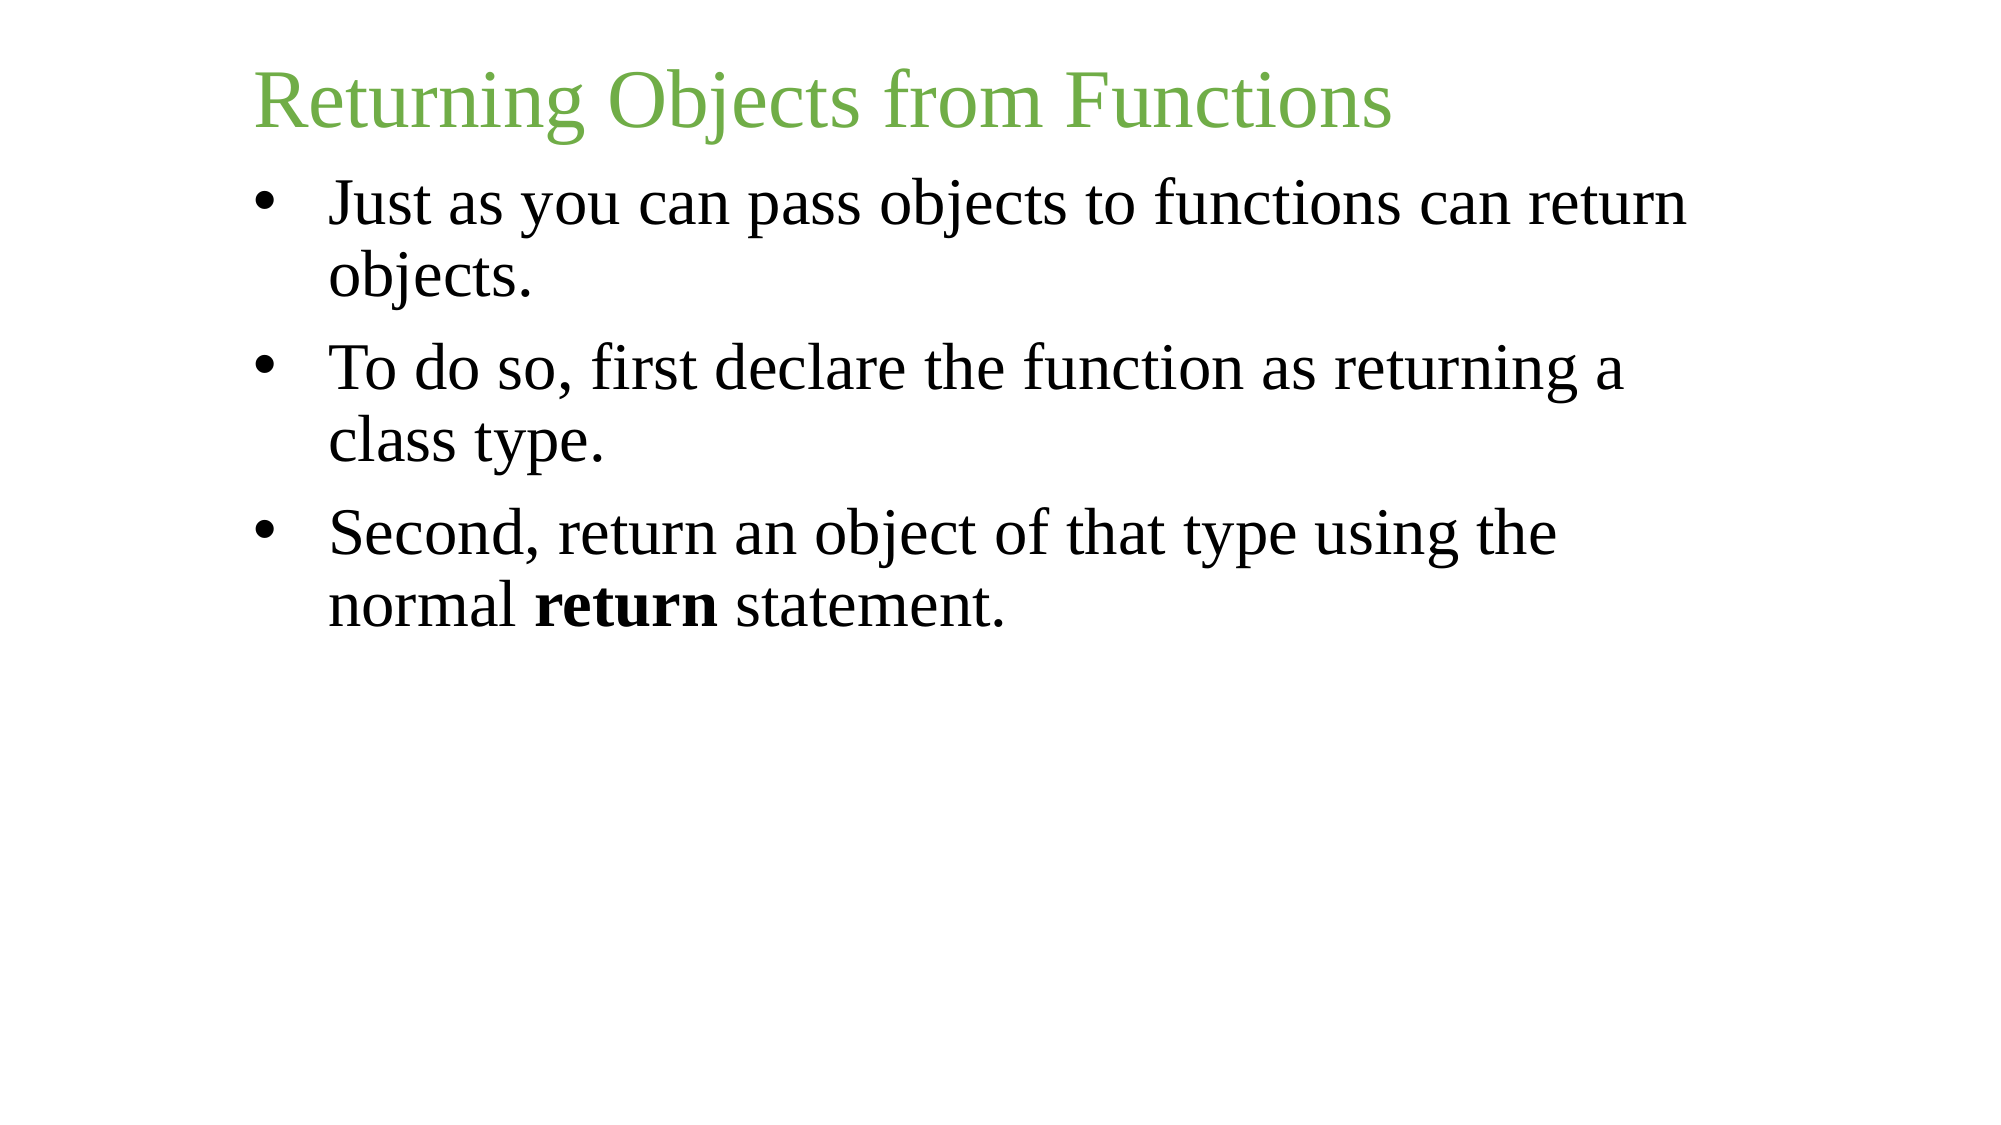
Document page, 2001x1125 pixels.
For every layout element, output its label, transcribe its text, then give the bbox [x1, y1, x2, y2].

subtitle Returning Objects from Functions Just as you can pass objects to functions can return objects. To do so, first declare the function as returning a class type. Second, return an object of that type using the normal return statement. [238, 48, 1739, 1091]
